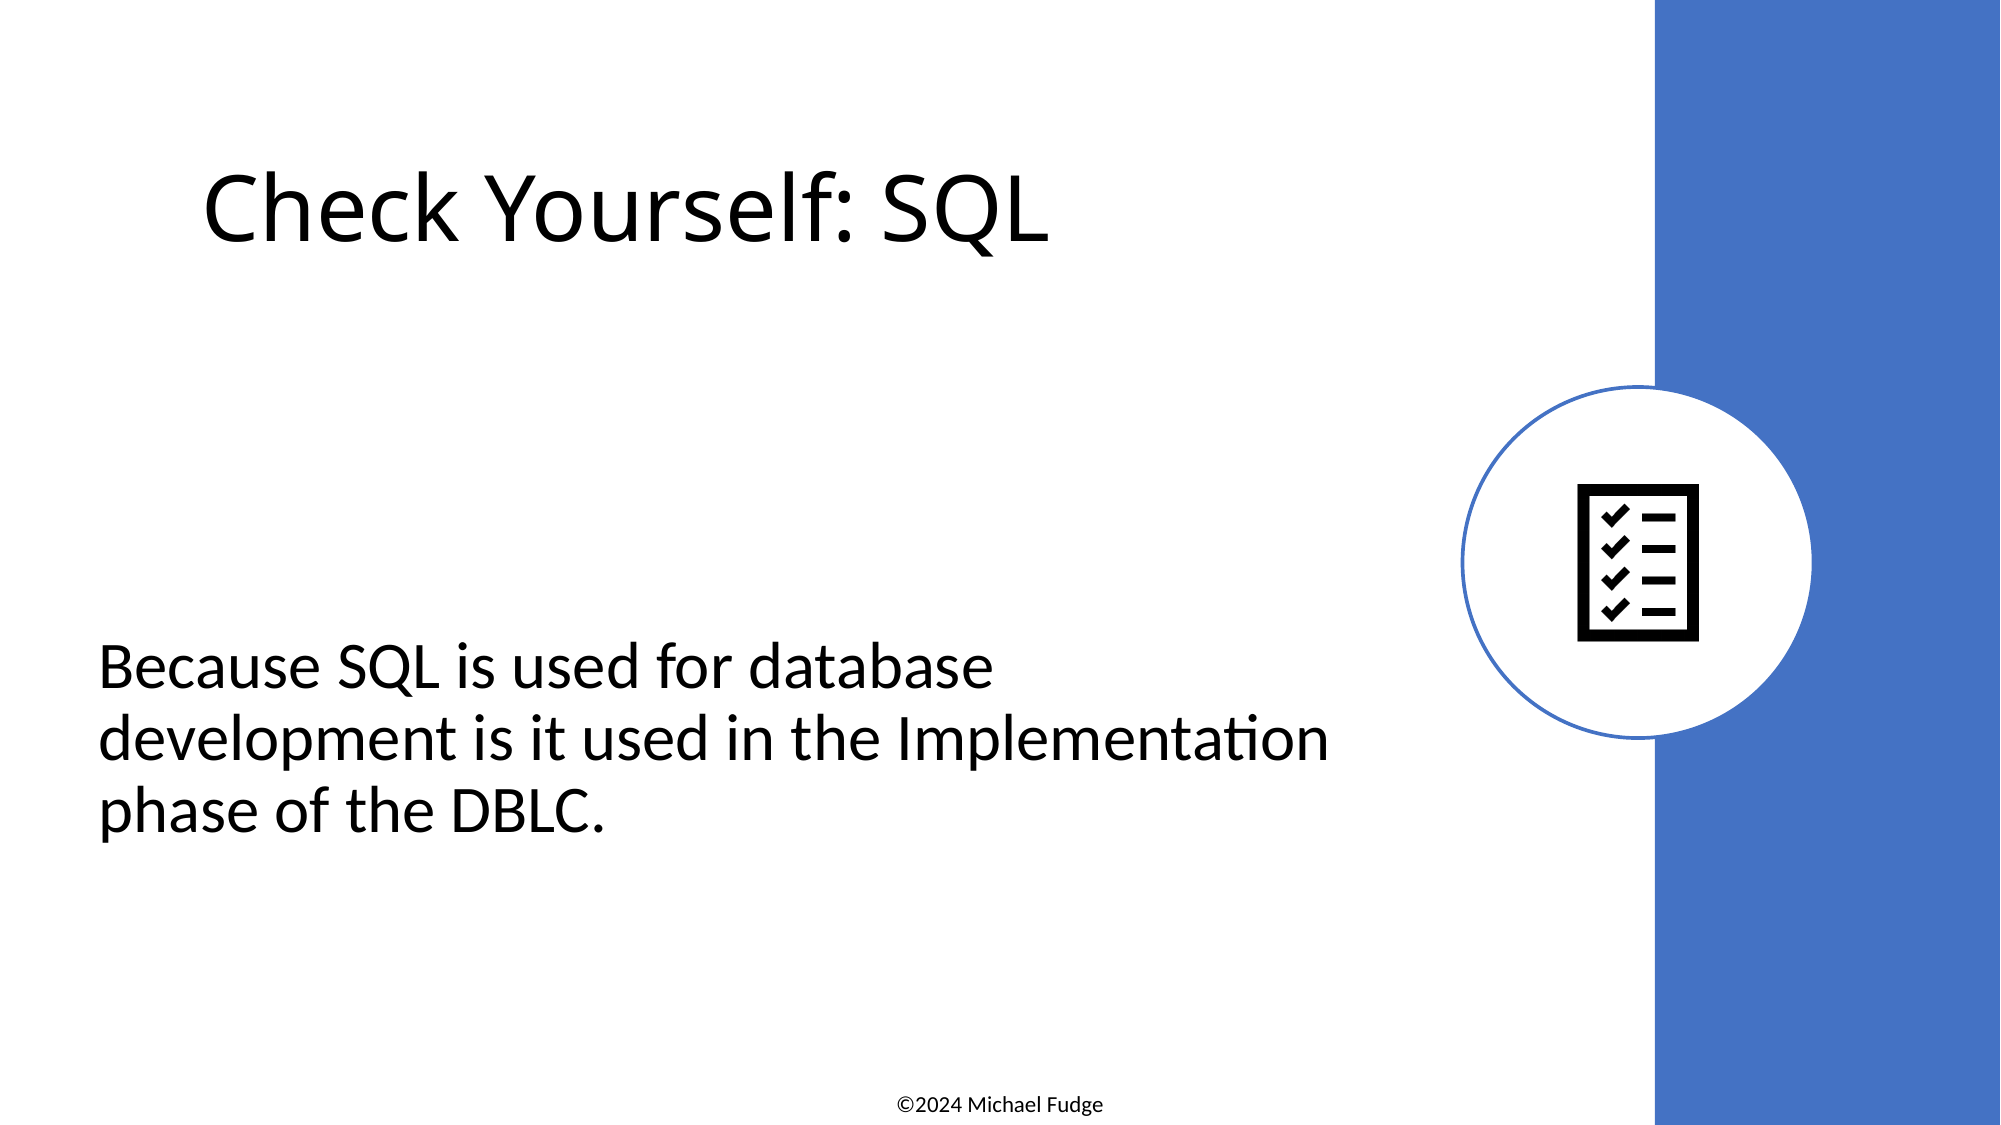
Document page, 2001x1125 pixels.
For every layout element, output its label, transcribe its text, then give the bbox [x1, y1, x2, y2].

title Check Yourself: SQL [186, 102, 1413, 321]
picture [1544, 468, 1732, 657]
text_box [1461, 385, 1815, 740]
list Because SQL is used for database development is it used in the Implementation phase of the DBLC. [83, 352, 1381, 1125]
text_box [1654, 0, 2000, 1125]
